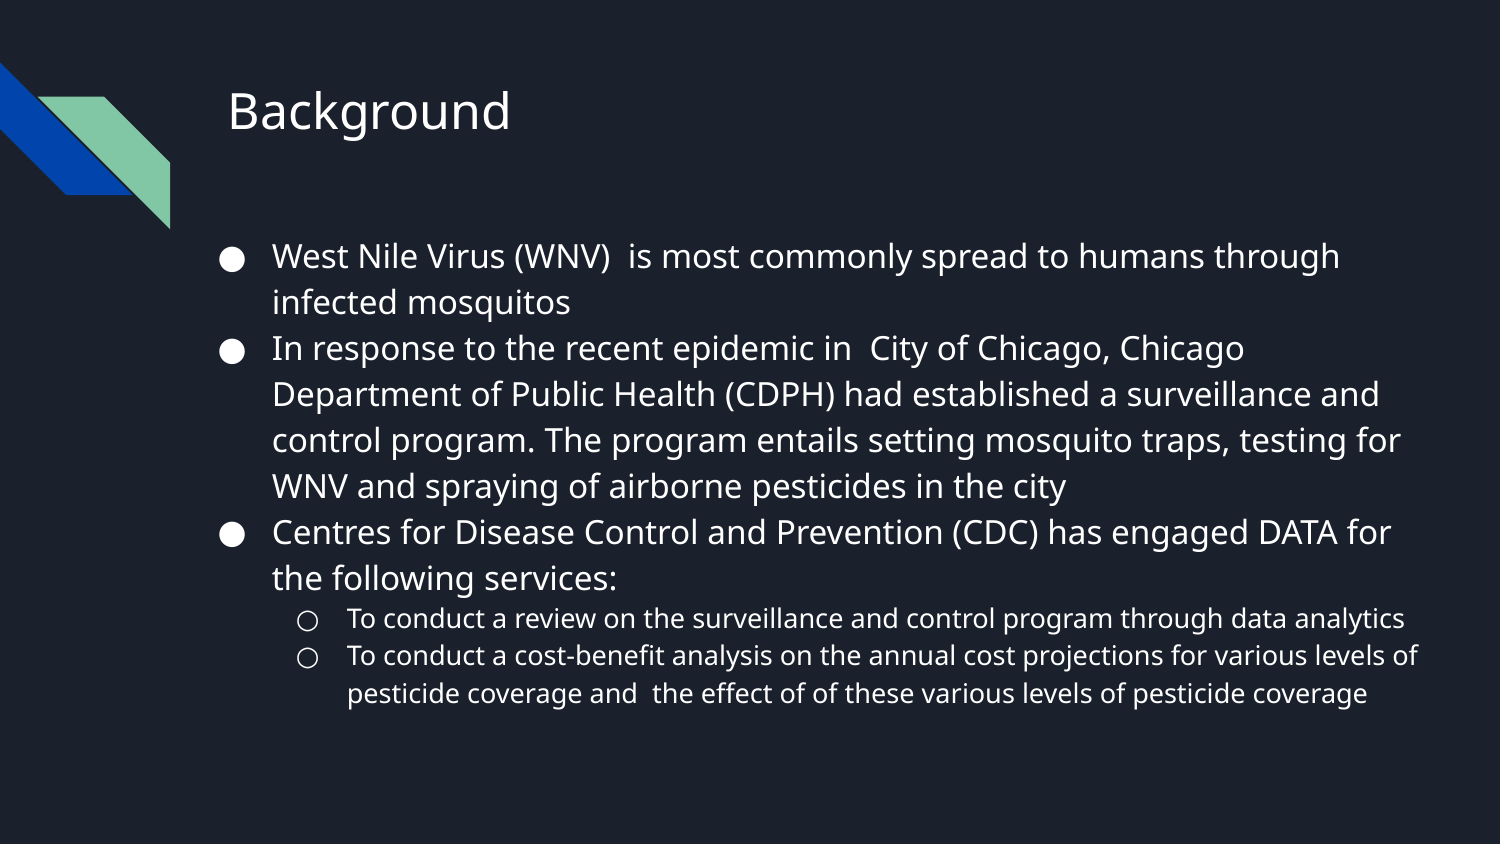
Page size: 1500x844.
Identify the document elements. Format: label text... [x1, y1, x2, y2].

title Background [212, 64, 1368, 214]
list West Nile Virus (WNV) is most commonly spread to humans through infected mosquitos In response to the recent epidemic in City of Chicago, Chicago Department of Public Health (CDPH) had established a surveillance and control program. The program entails setting mosquito traps, testing for WNV and spraying of airborne pesticides in the city Centres for Disease Control and Prevention (CDC) has engaged DATA for the following services: To conduct a review on the surveillance and control program through data analytics To conduct a cost-benefit analysis on the annual cost projections for various levels of pesticide coverage and the effect of of these various levels of pesticide coverage [181, 214, 1458, 740]
